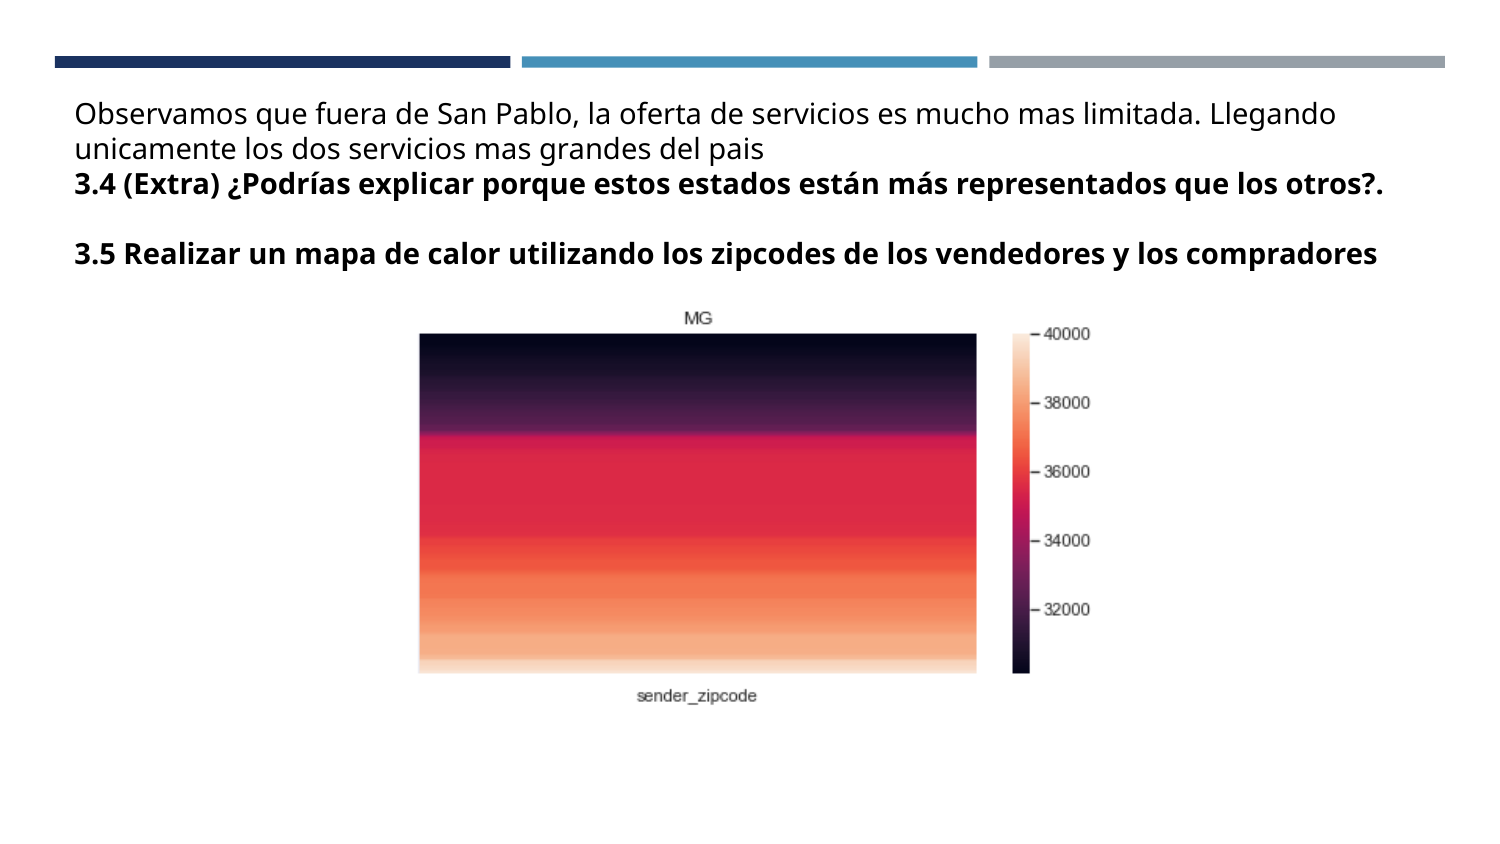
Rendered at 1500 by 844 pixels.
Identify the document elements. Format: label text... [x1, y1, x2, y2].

text_box Observamos que fuera de San Pablo, la oferta de servicios es mucho mas limitada. Llegando unicamente los dos servicios mas grandes del pais 3.4 (Extra) ¿Podrías explicar porque estos estados están más representados que los otros?. 3.5 Realizar un mapa de calor utilizando los zipcodes de los vendedores y los compradores [59, 80, 1441, 739]
picture [398, 300, 1102, 716]
